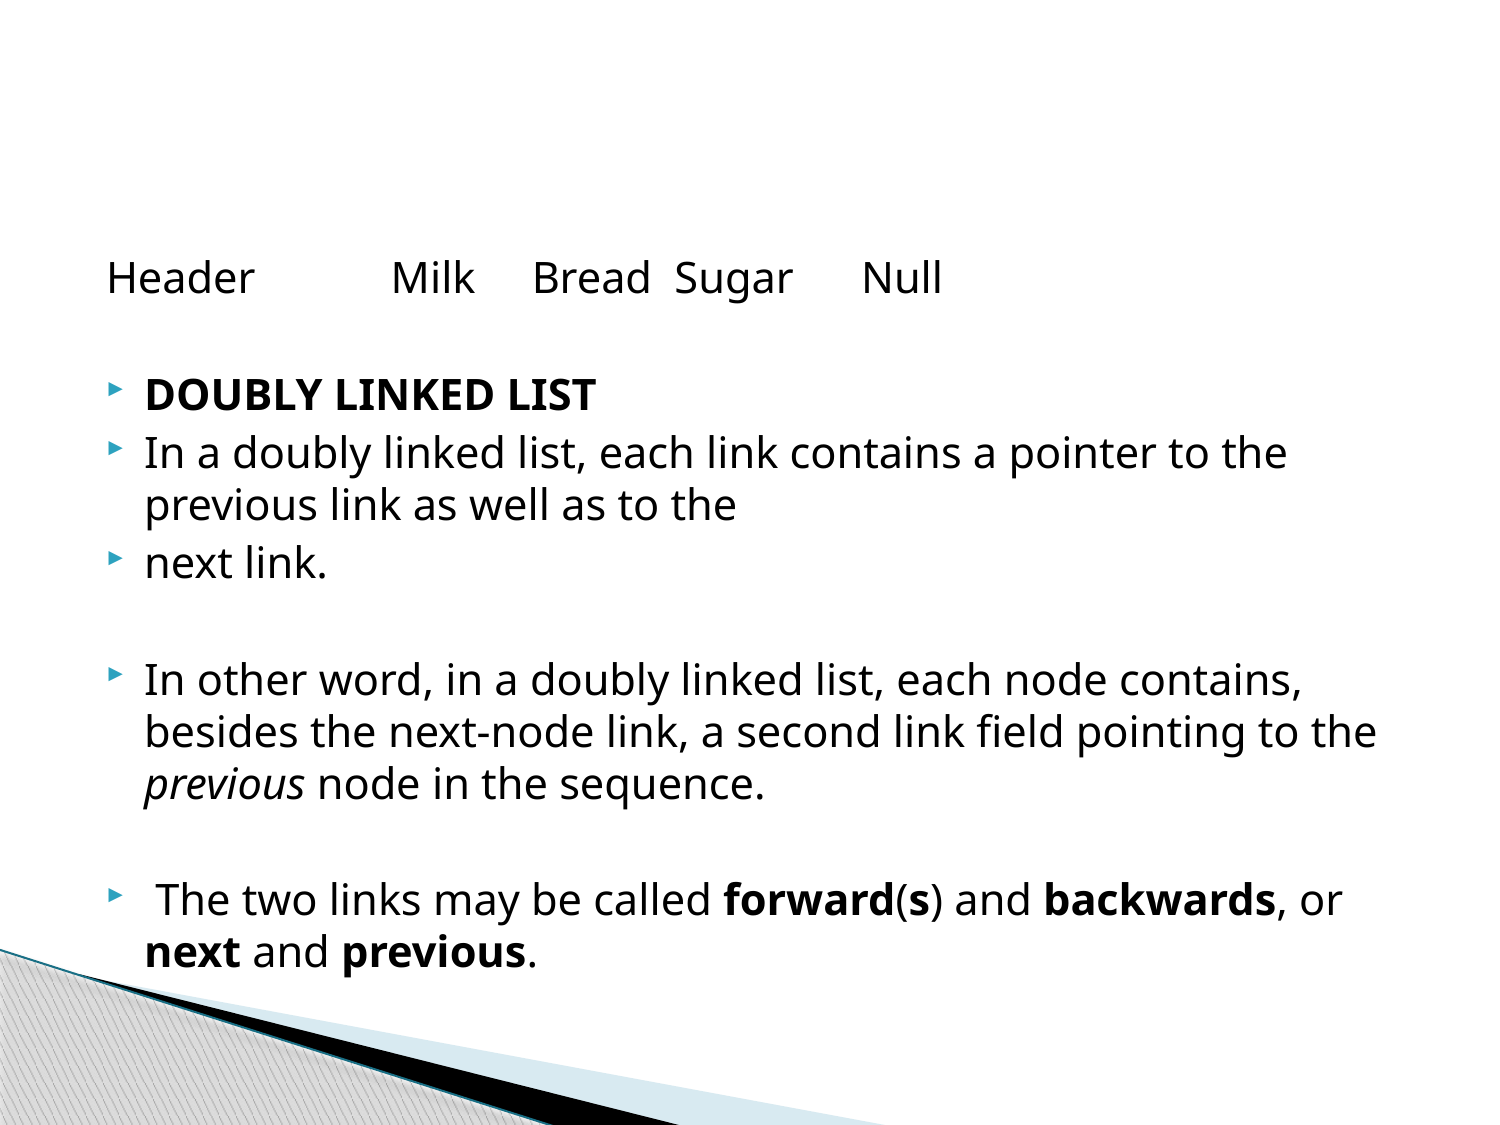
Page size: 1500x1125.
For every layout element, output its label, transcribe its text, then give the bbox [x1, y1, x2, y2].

list Header Milk Bread Sugar Null DOUBLY LINKED LIST In a doubly linked list, each link contains a pointer to the previous link as well as to the next link. In other word, in a doubly linked list, each node contains, besides the next-node link, a second link field pointing to the previous node in the sequence. The two links may be called forward(s) and backwards, or next and previous. [75, 243, 1425, 986]
